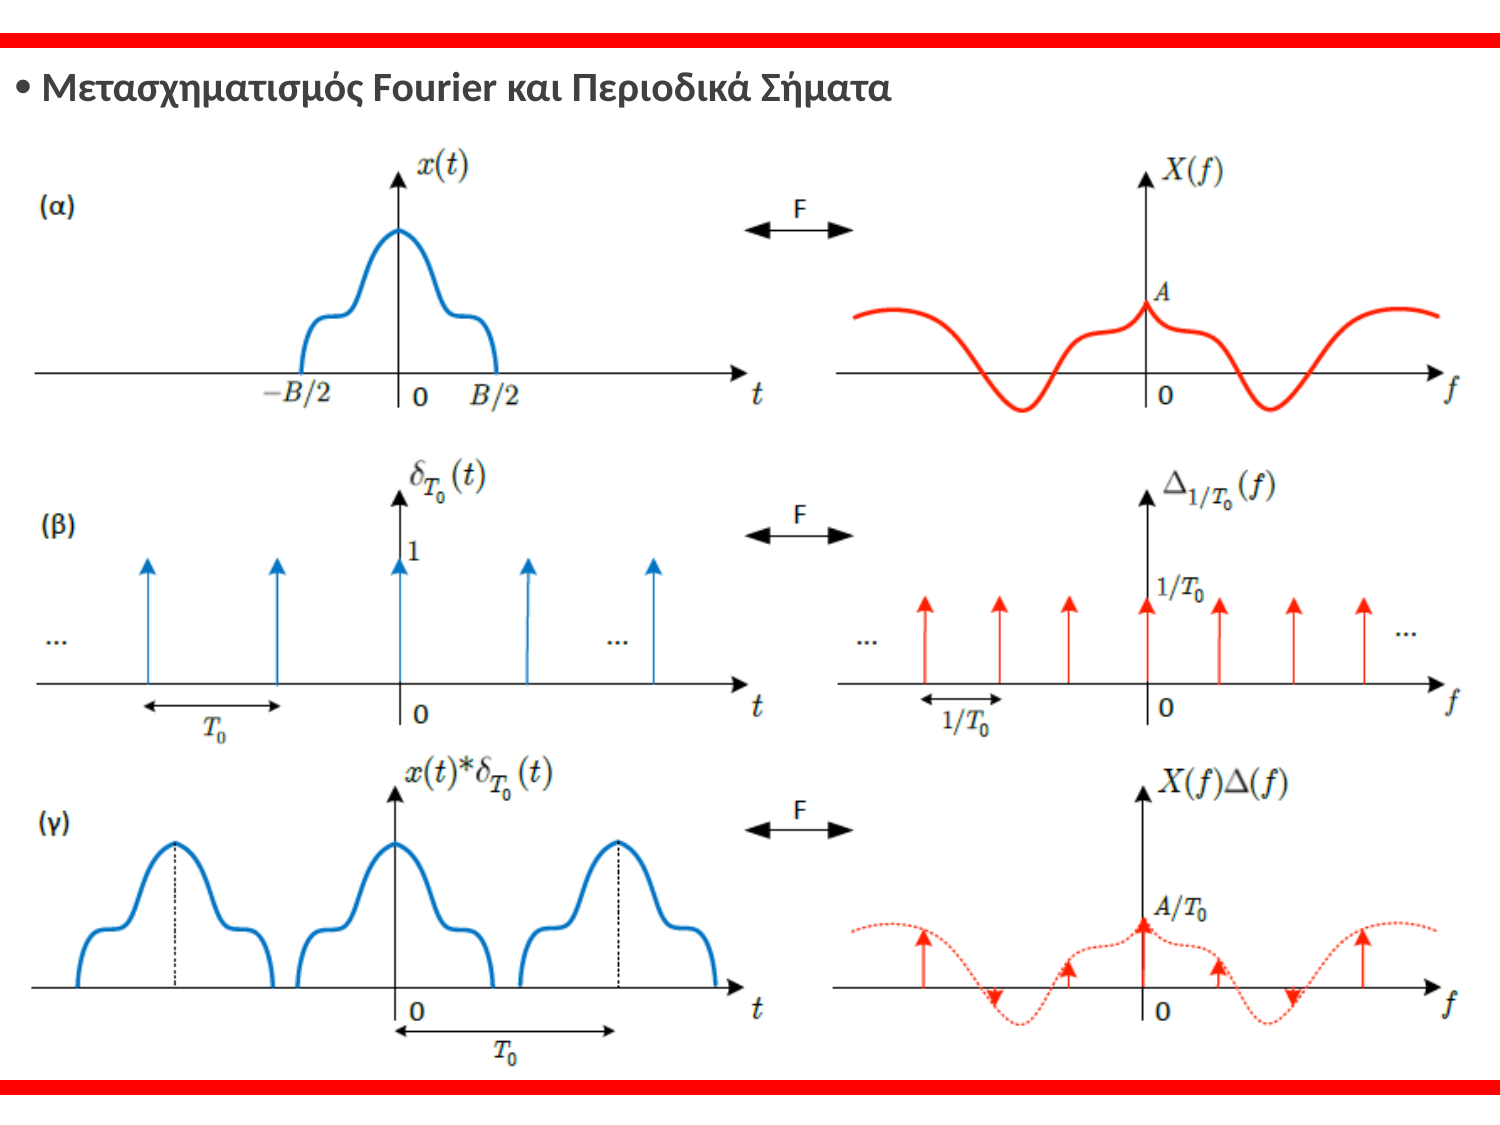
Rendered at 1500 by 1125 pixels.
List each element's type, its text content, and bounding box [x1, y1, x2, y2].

text_box [0, 1080, 1500, 1095]
list Μετασχηματισμός Fourier και Περιοδικά Σήματα [14, 58, 1484, 1070]
picture [30, 449, 1468, 1074]
picture [30, 141, 1468, 435]
text_box [0, 33, 1500, 48]
